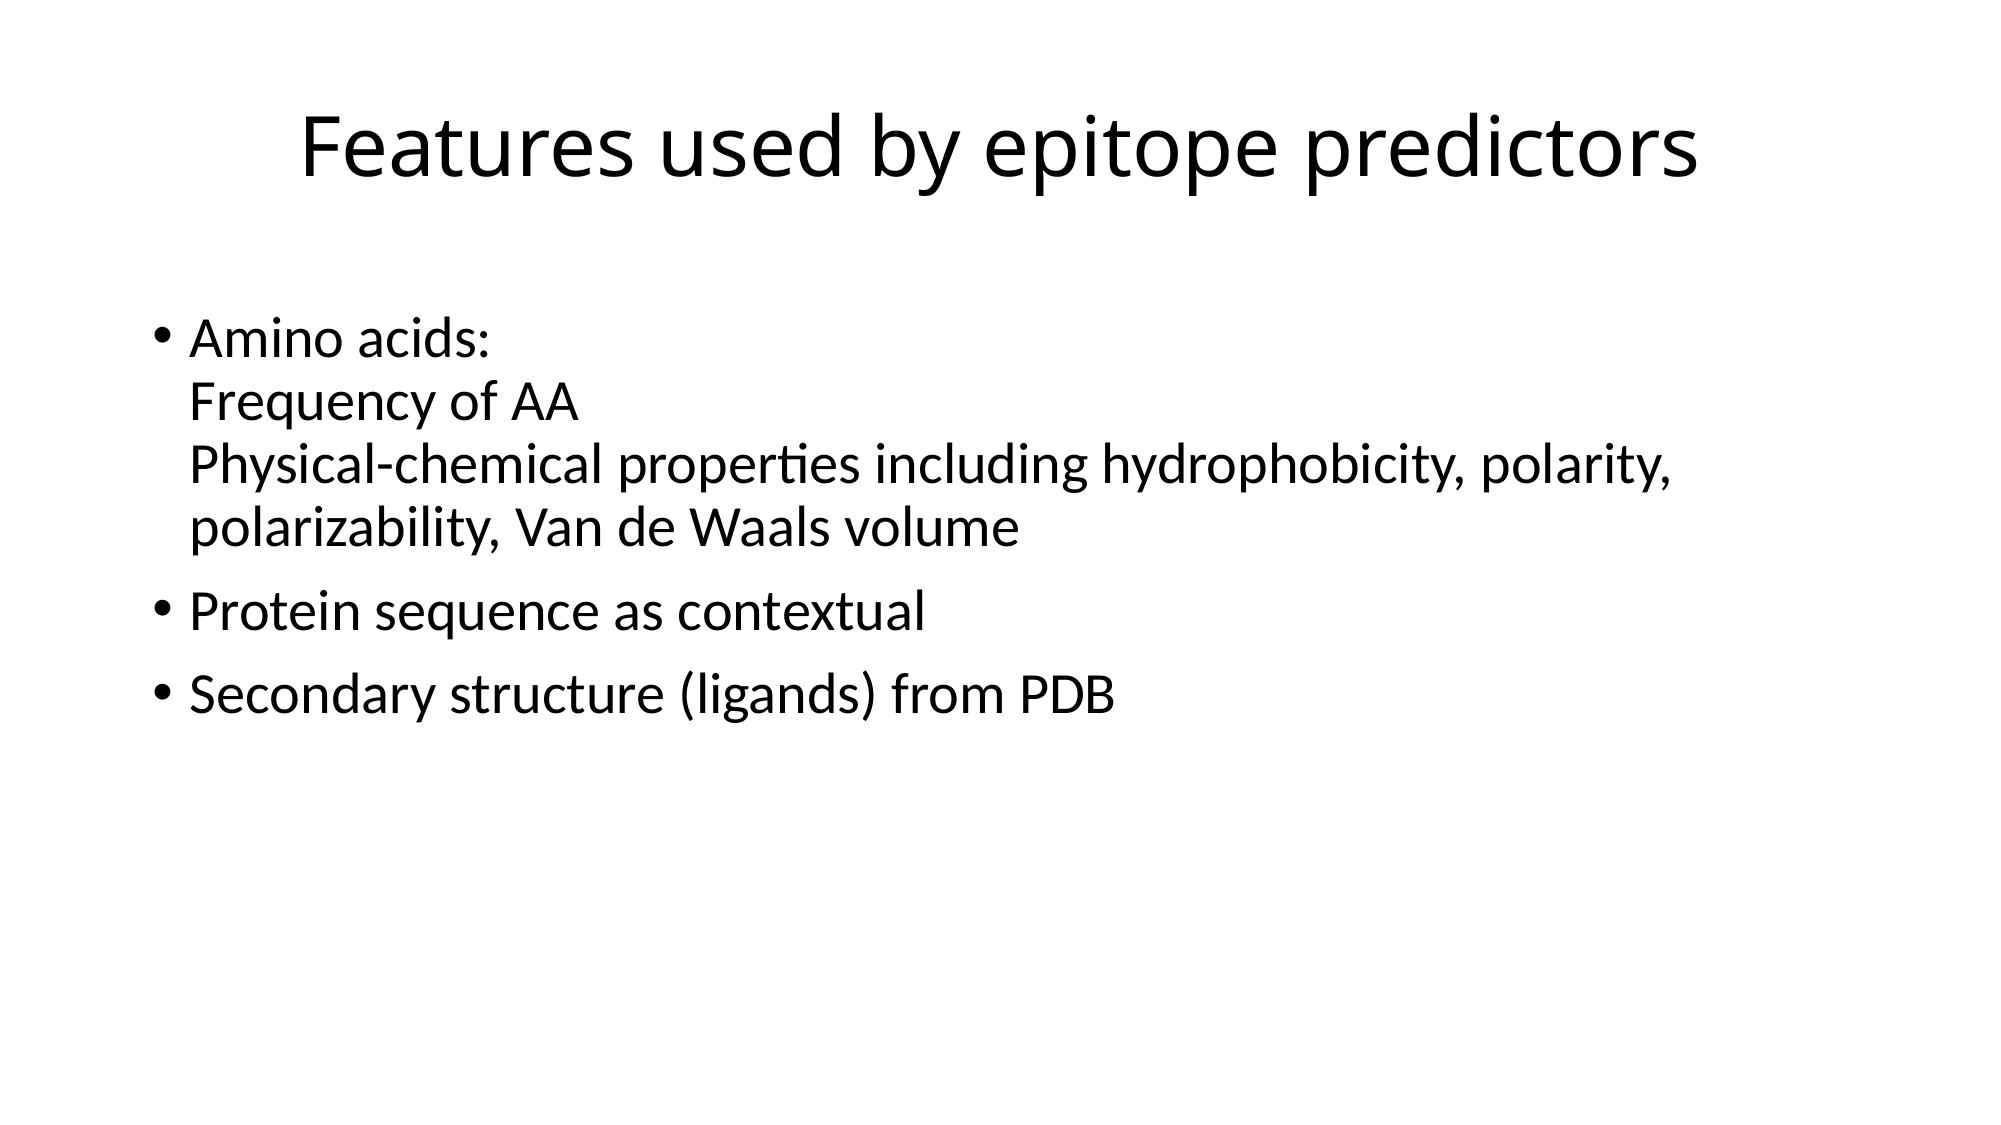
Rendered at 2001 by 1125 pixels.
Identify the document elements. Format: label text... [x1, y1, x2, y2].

list Amino acids: Frequency of AA Physical-chemical properties including hydrophobicity, polarity, polarizability, Van de Waals volume Protein sequence as contextual Secondary structure (ligands) from PDB [137, 299, 1863, 1014]
title Features used by epitope predictors [137, 59, 1863, 240]
